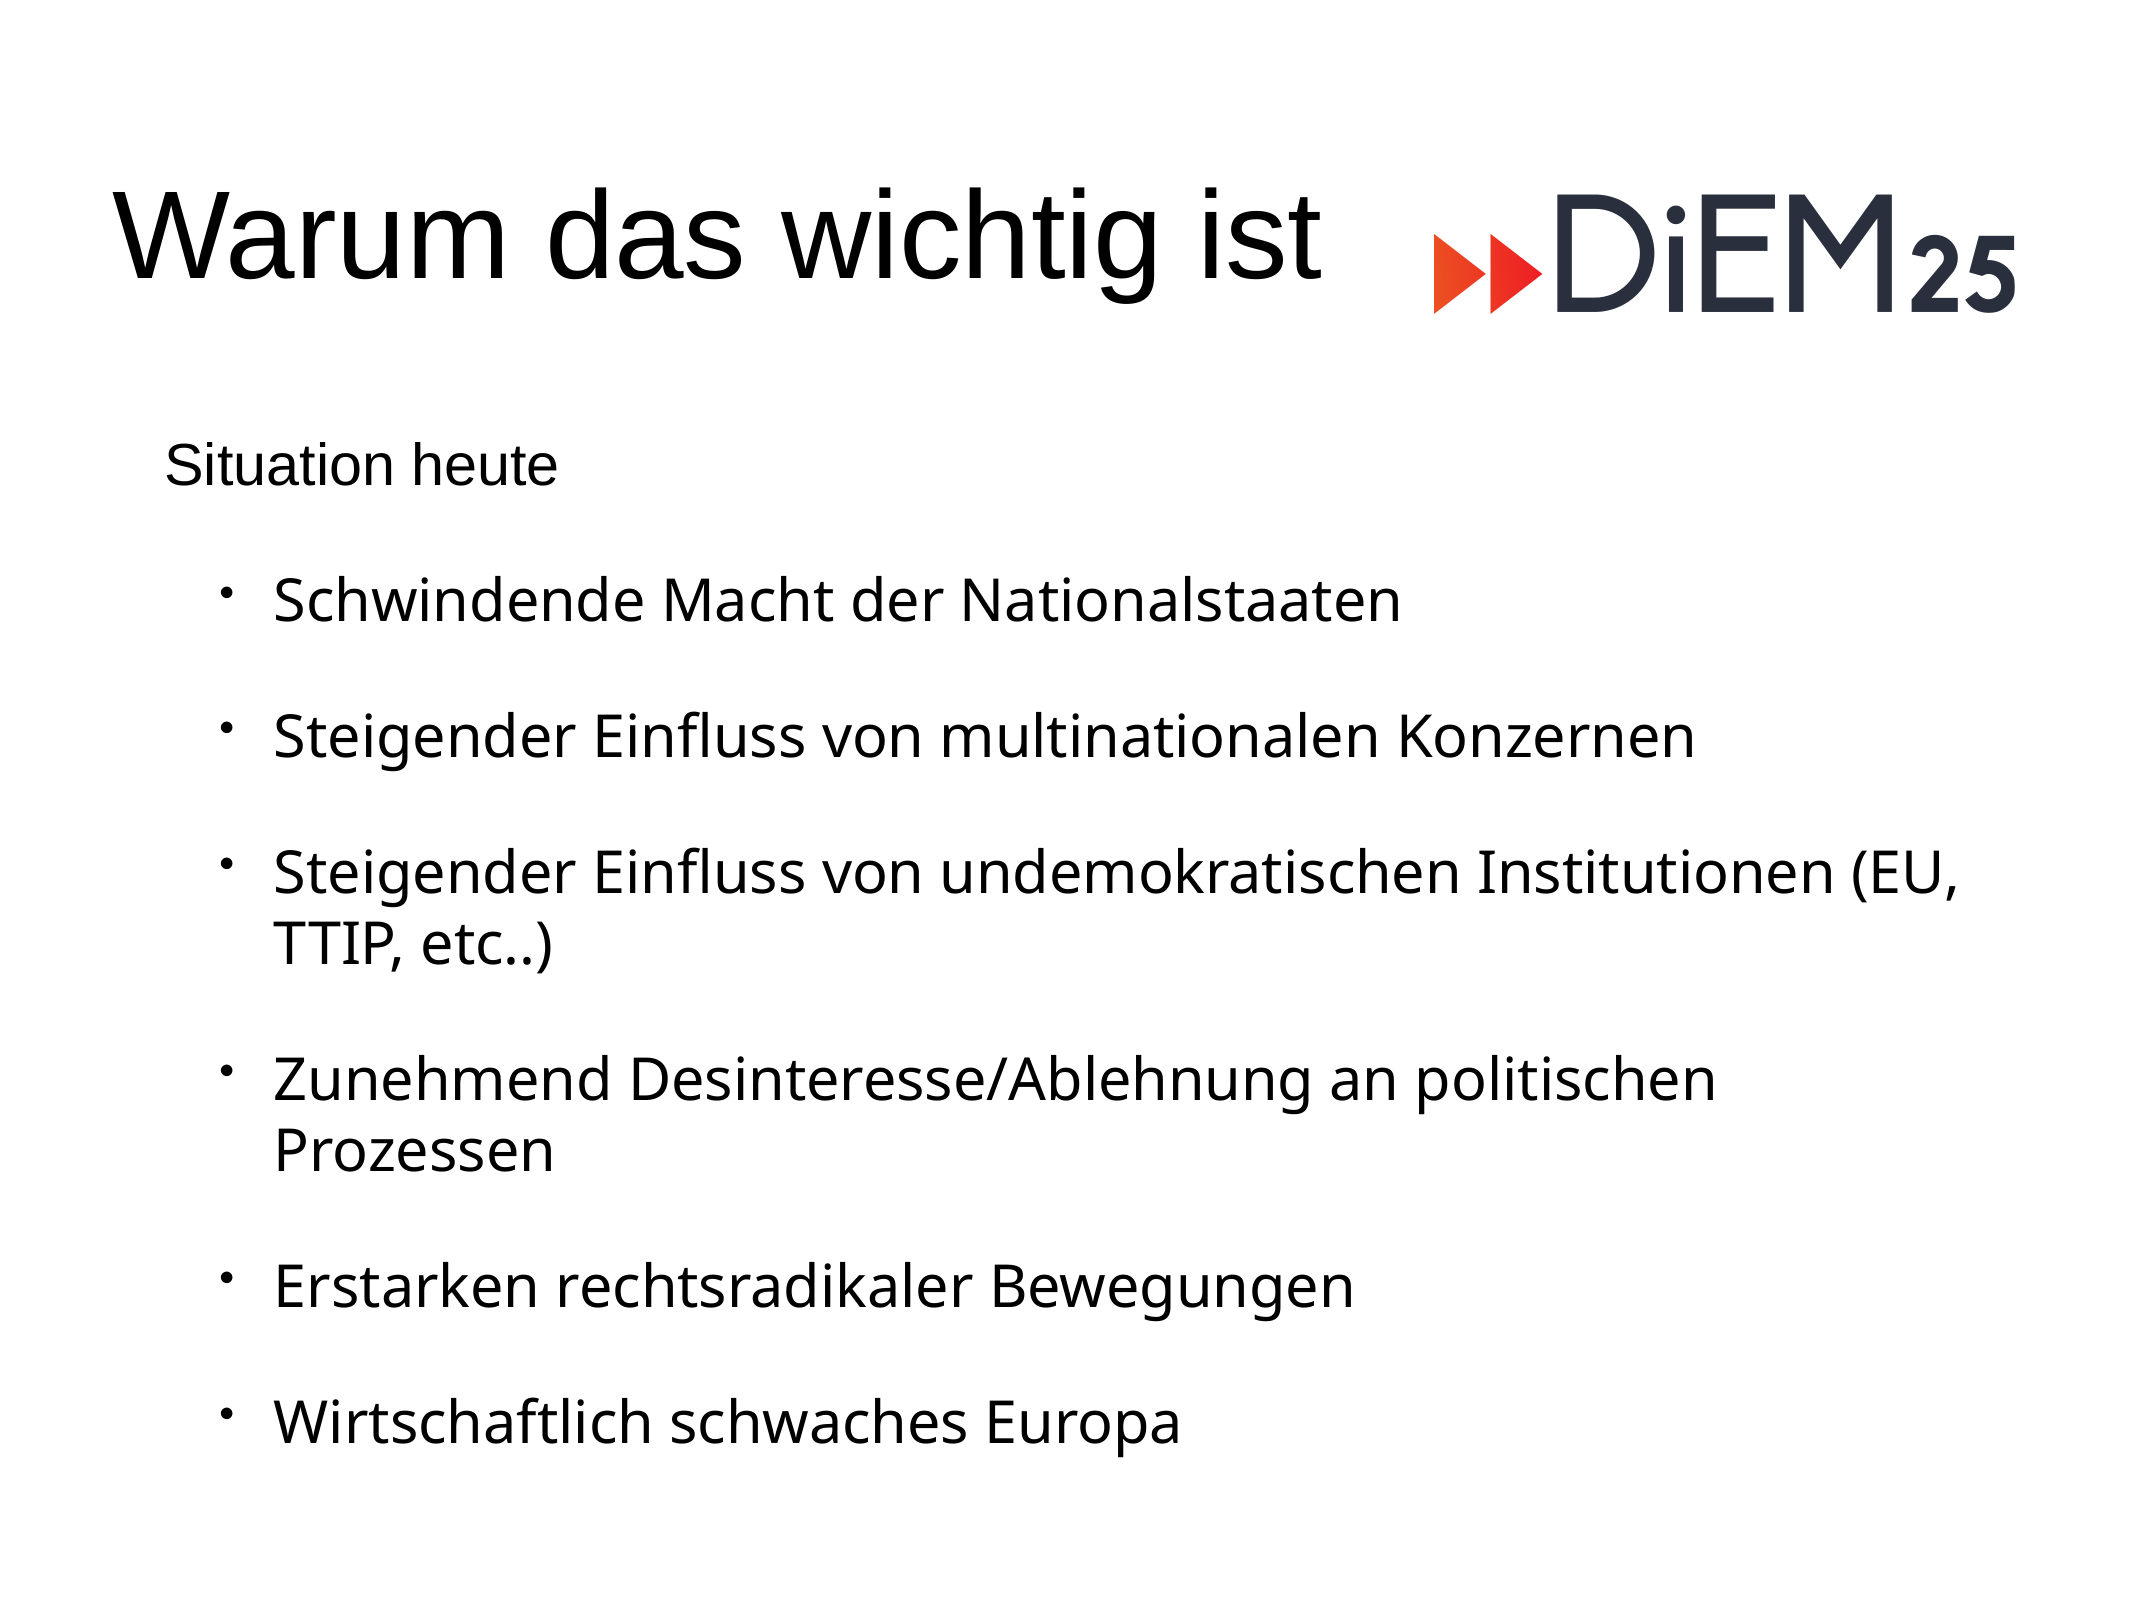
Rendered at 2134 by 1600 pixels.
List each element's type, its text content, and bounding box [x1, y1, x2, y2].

picture [1434, 194, 2015, 314]
title Warum das wichtig ist [103, 145, 1375, 501]
list Situation heute Schwindende Macht der Nationalstaaten Steigender Einfluss von multinationalen Konzernen Steigender Einfluss von undemokratischen Institutionen (EU, TTIP, etc..) Zunehmend Desinteresse/Ablehnung an politischen Prozessen Erstarken rechtsradikaler Bewegungen Wirtschaftlich schwaches Europa [155, 424, 1978, 1457]
